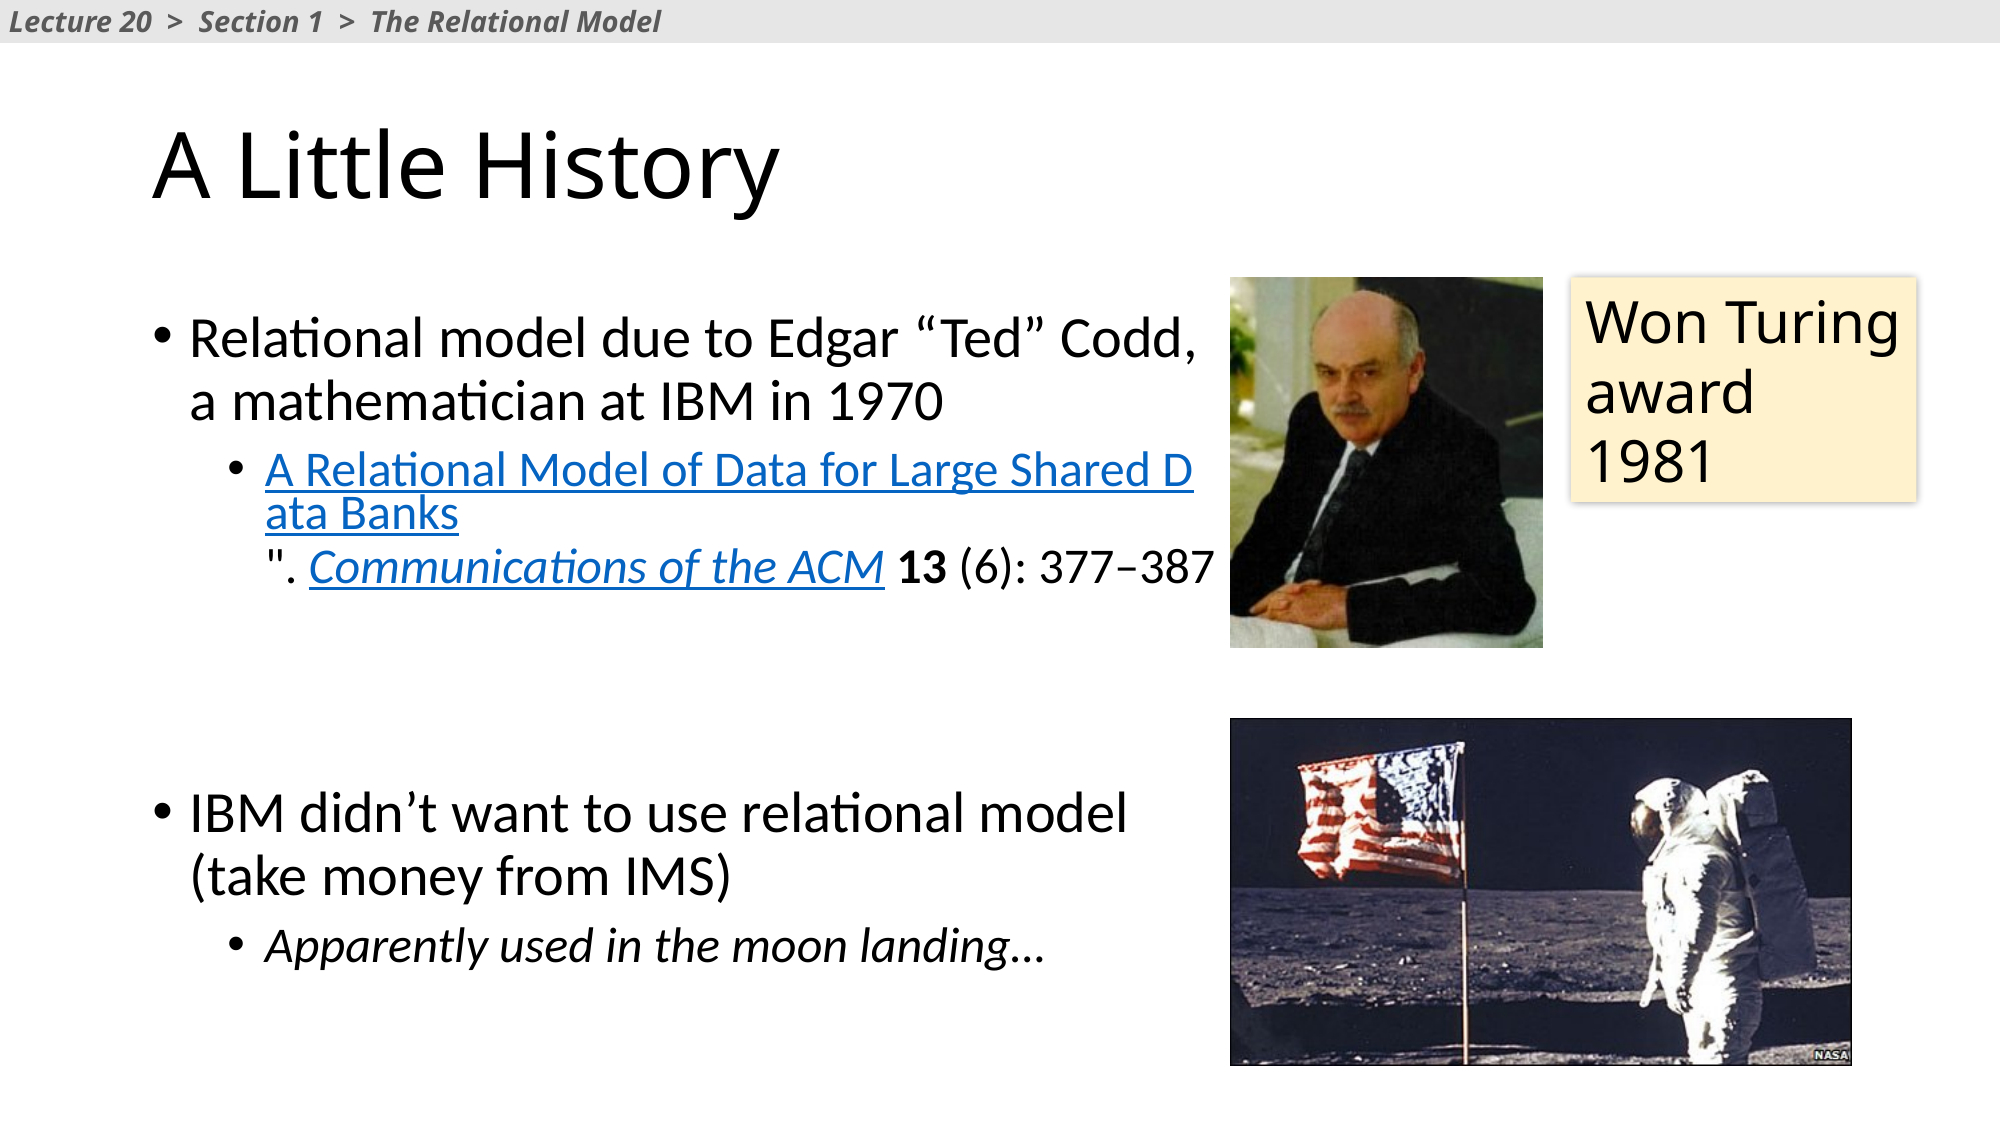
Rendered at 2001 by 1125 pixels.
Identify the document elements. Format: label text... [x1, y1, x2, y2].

picture [1230, 277, 1543, 648]
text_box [0, 0, 2000, 47]
picture [1230, 718, 1852, 1066]
title A Little History [137, 59, 1863, 278]
text_box Won Turing award 1981 [1570, 277, 1917, 502]
list Relational model due to Edgar “Ted” Codd, a mathematician at IBM in 1970 A Relational Model of Data for Large Shared Data Banks". Communications of the ACM 13 (6): 377–387 IBM didn’t want to use relational model (take money from IMS) Apparently used in the moon landing… [137, 299, 1231, 1014]
